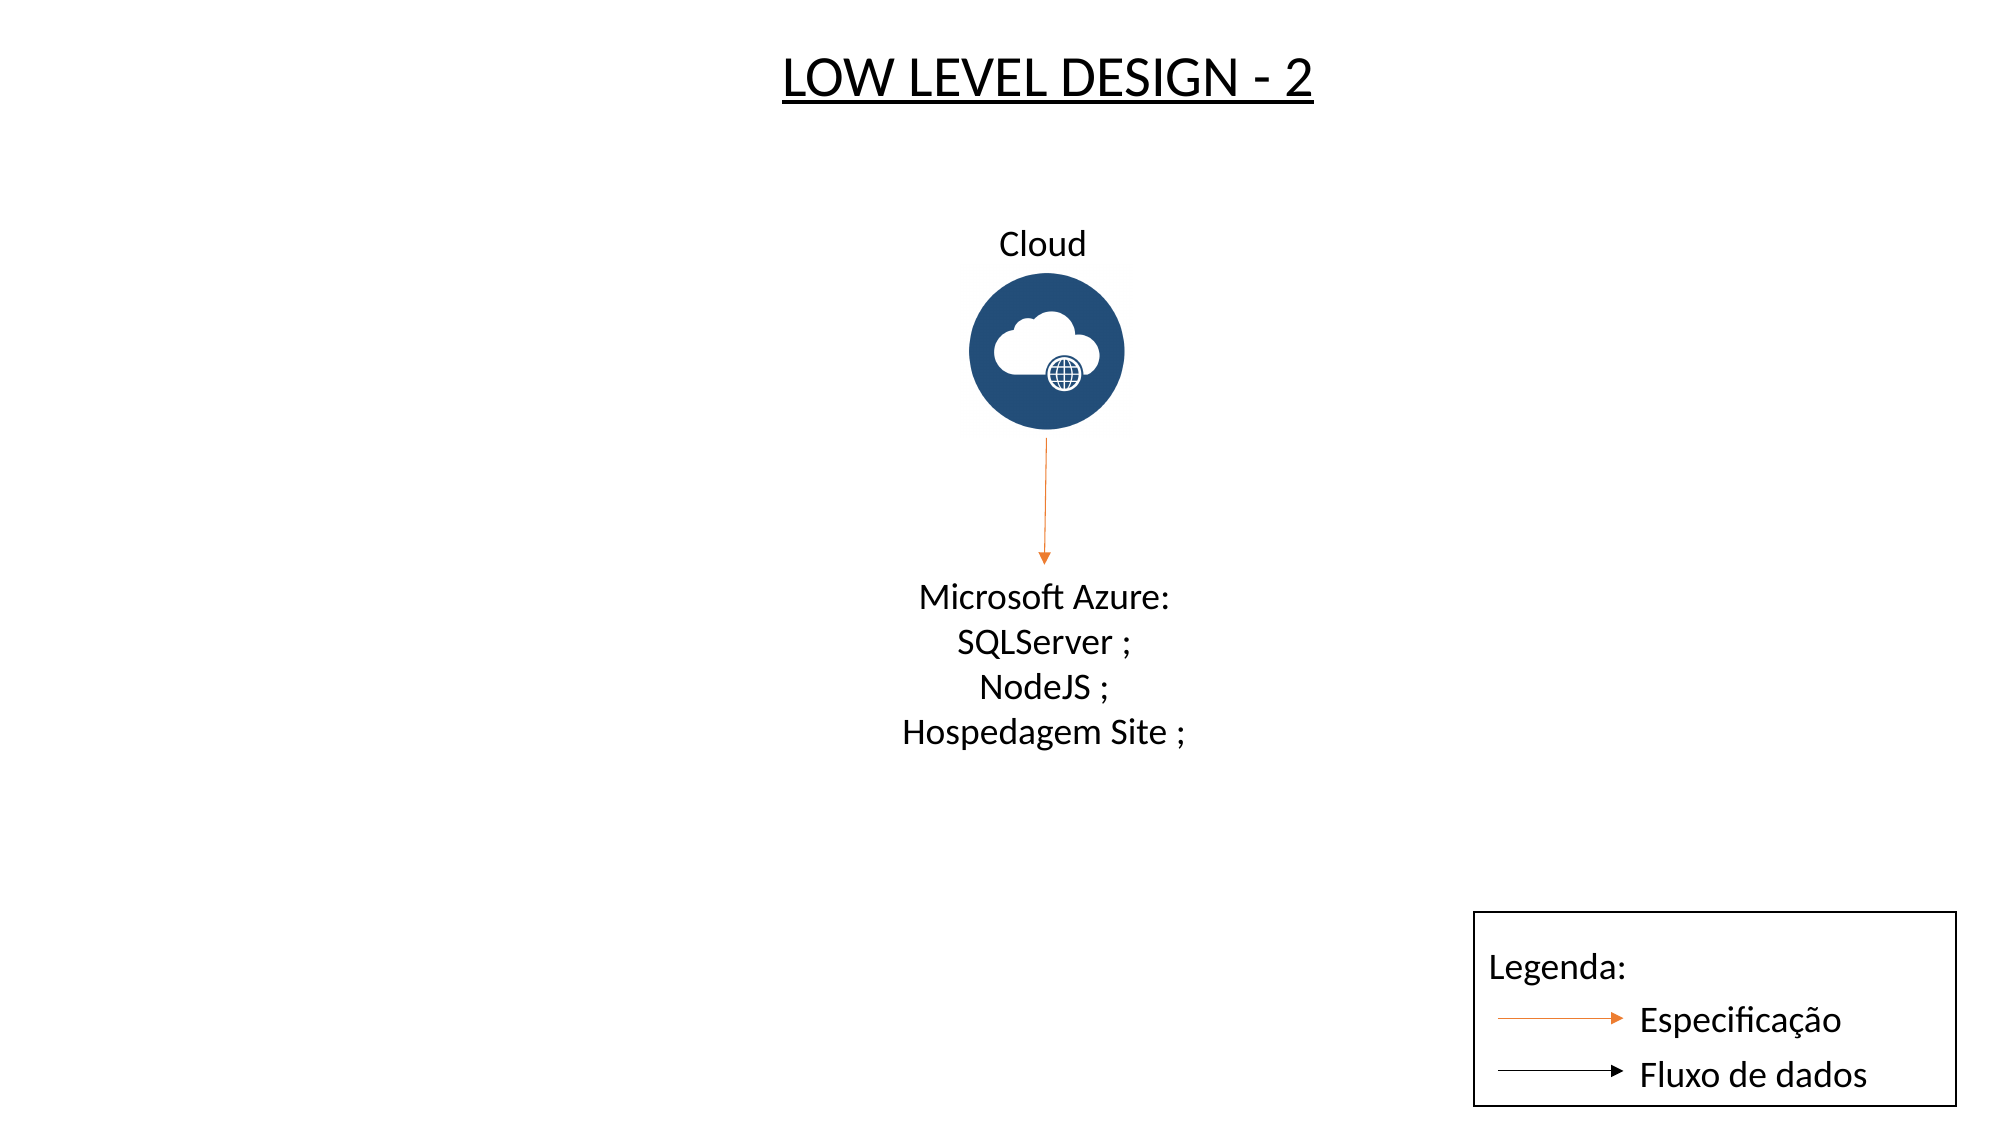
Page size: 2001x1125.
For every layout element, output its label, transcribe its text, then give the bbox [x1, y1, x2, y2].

text_box Fluxo de dados [1624, 1042, 1883, 1103]
text_box Cloud [984, 211, 1109, 264]
text_box LOW LEVEL DESIGN - 2 [767, 30, 1329, 116]
text_box [1473, 911, 1957, 1107]
text_box Especificação [1625, 987, 1857, 1048]
picture [959, 264, 1133, 438]
text_box Microsoft Azure: SQLServer ; NodeJS ; Hospedagem Site ; [887, 564, 1202, 760]
